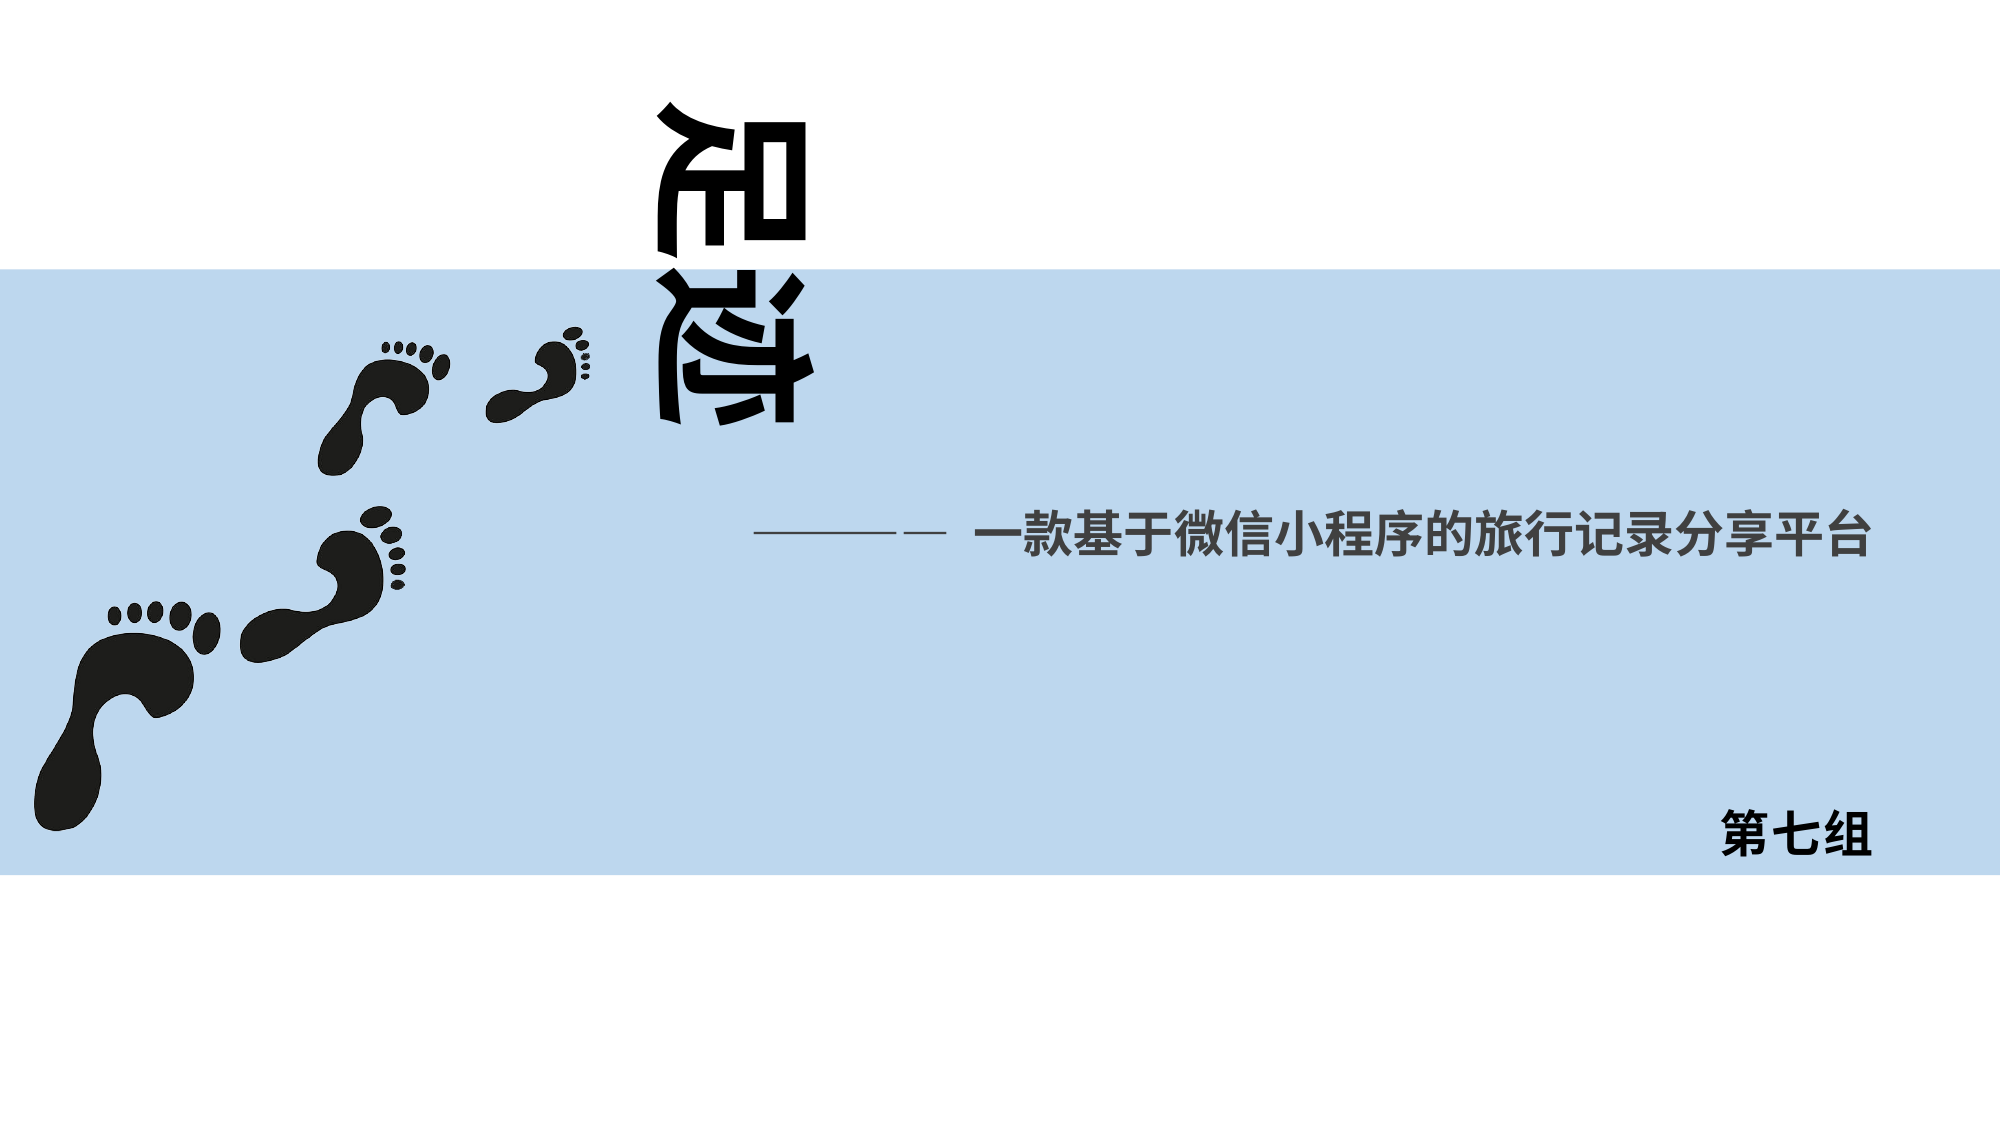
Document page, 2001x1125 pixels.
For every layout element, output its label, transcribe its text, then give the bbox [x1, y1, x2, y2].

text_box ———— 一款基于微信小程序的旅行记录分享平台 [629, 425, 1923, 571]
picture [0, 273, 629, 876]
text_box [0, 268, 613, 273]
text_box 足迹 [613, 82, 846, 425]
text_box [629, 268, 2000, 876]
text_box 第七组 [1704, 734, 1923, 865]
